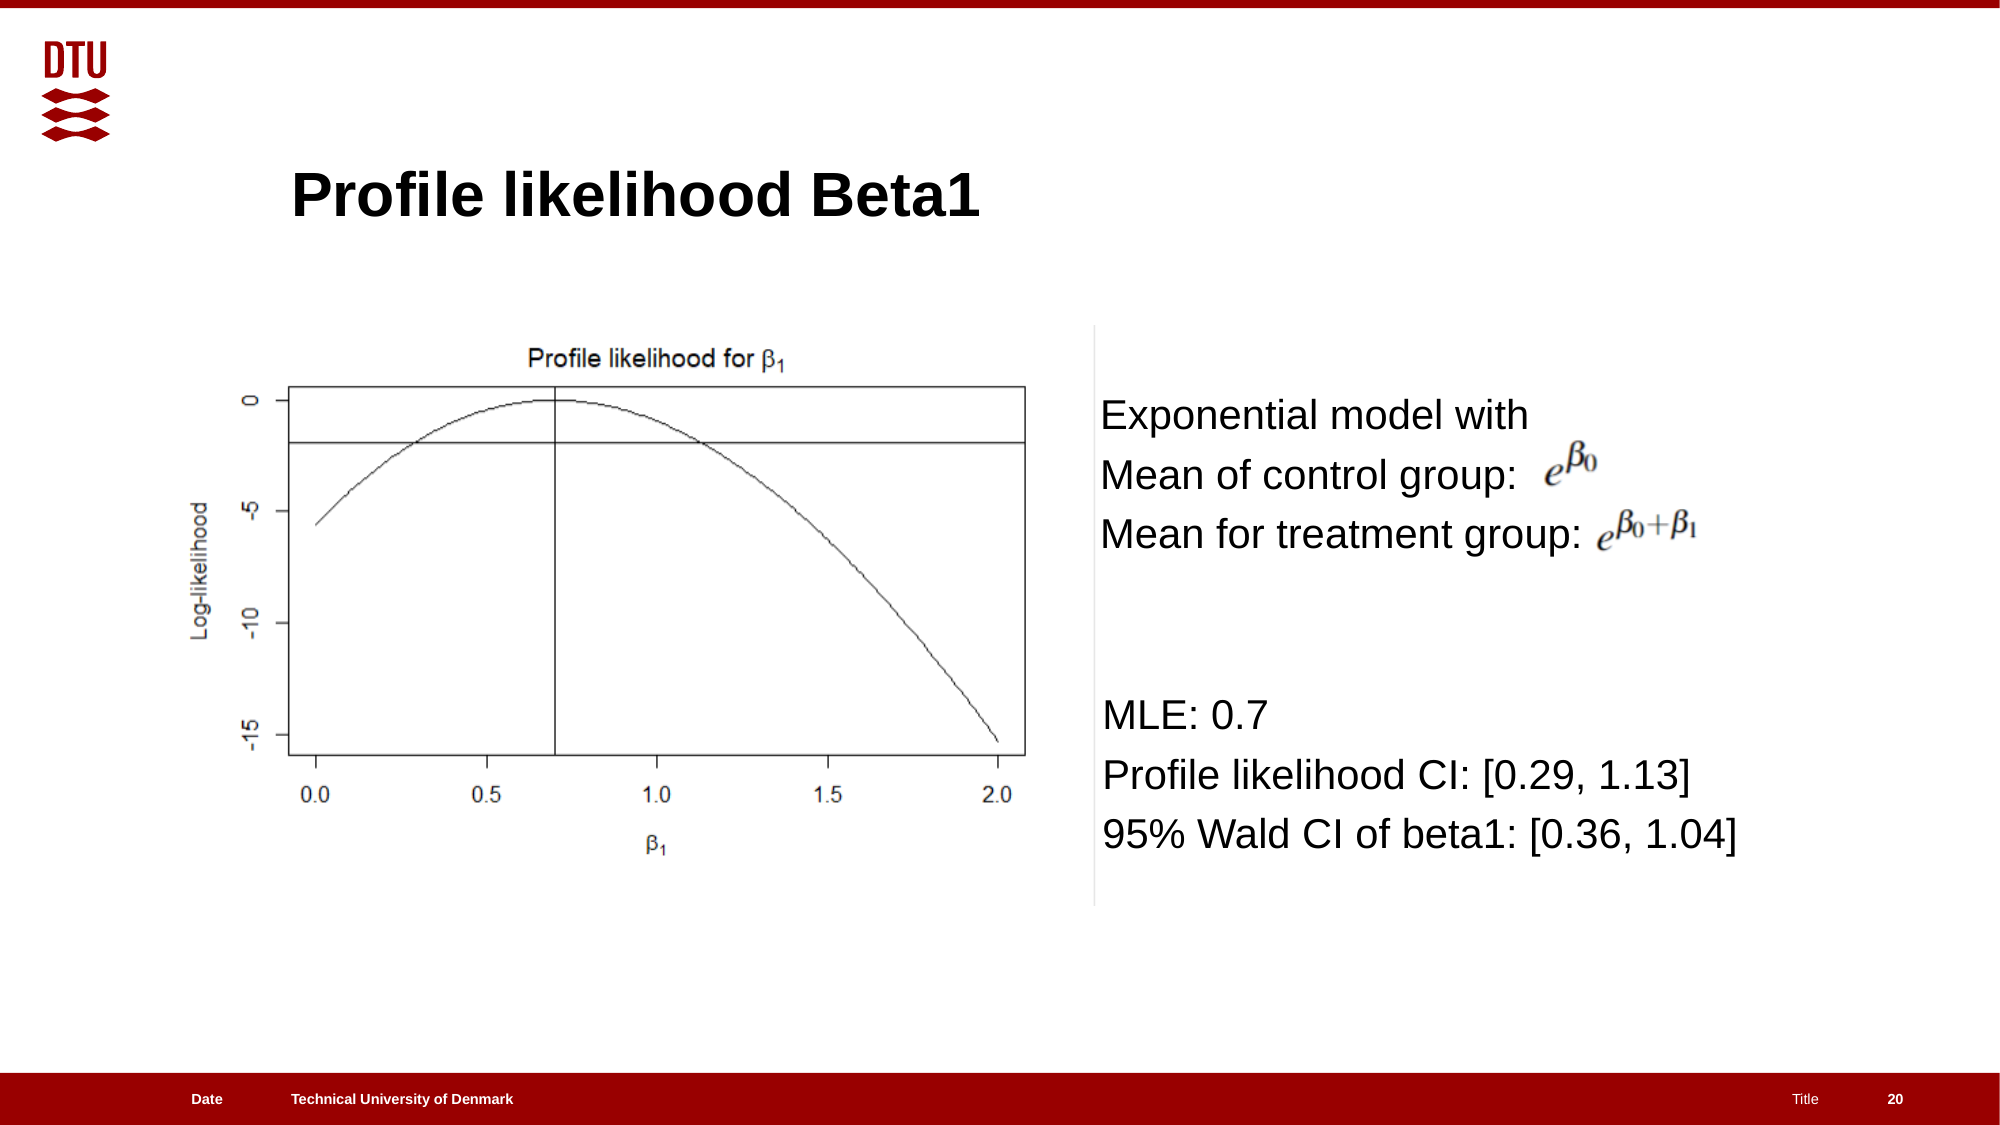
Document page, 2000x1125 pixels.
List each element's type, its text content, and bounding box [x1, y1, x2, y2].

text_box MLE: 0.7 Profile likelihood CI: [0.29, 1.13] 95% Wald CI of beta1: [0.36, 1.04] [1102, 688, 1899, 857]
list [170, 325, 1098, 906]
title Profile likelihood Beta1 [291, 69, 1819, 230]
picture [1539, 424, 1708, 564]
text_box Exponential model with Mean of control group: Mean for treatment group: [1102, 388, 1792, 557]
footer Title [917, 1073, 1819, 1125]
slide_number Date [41, 1073, 223, 1125]
slide_number 20 [1887, 1073, 1959, 1125]
